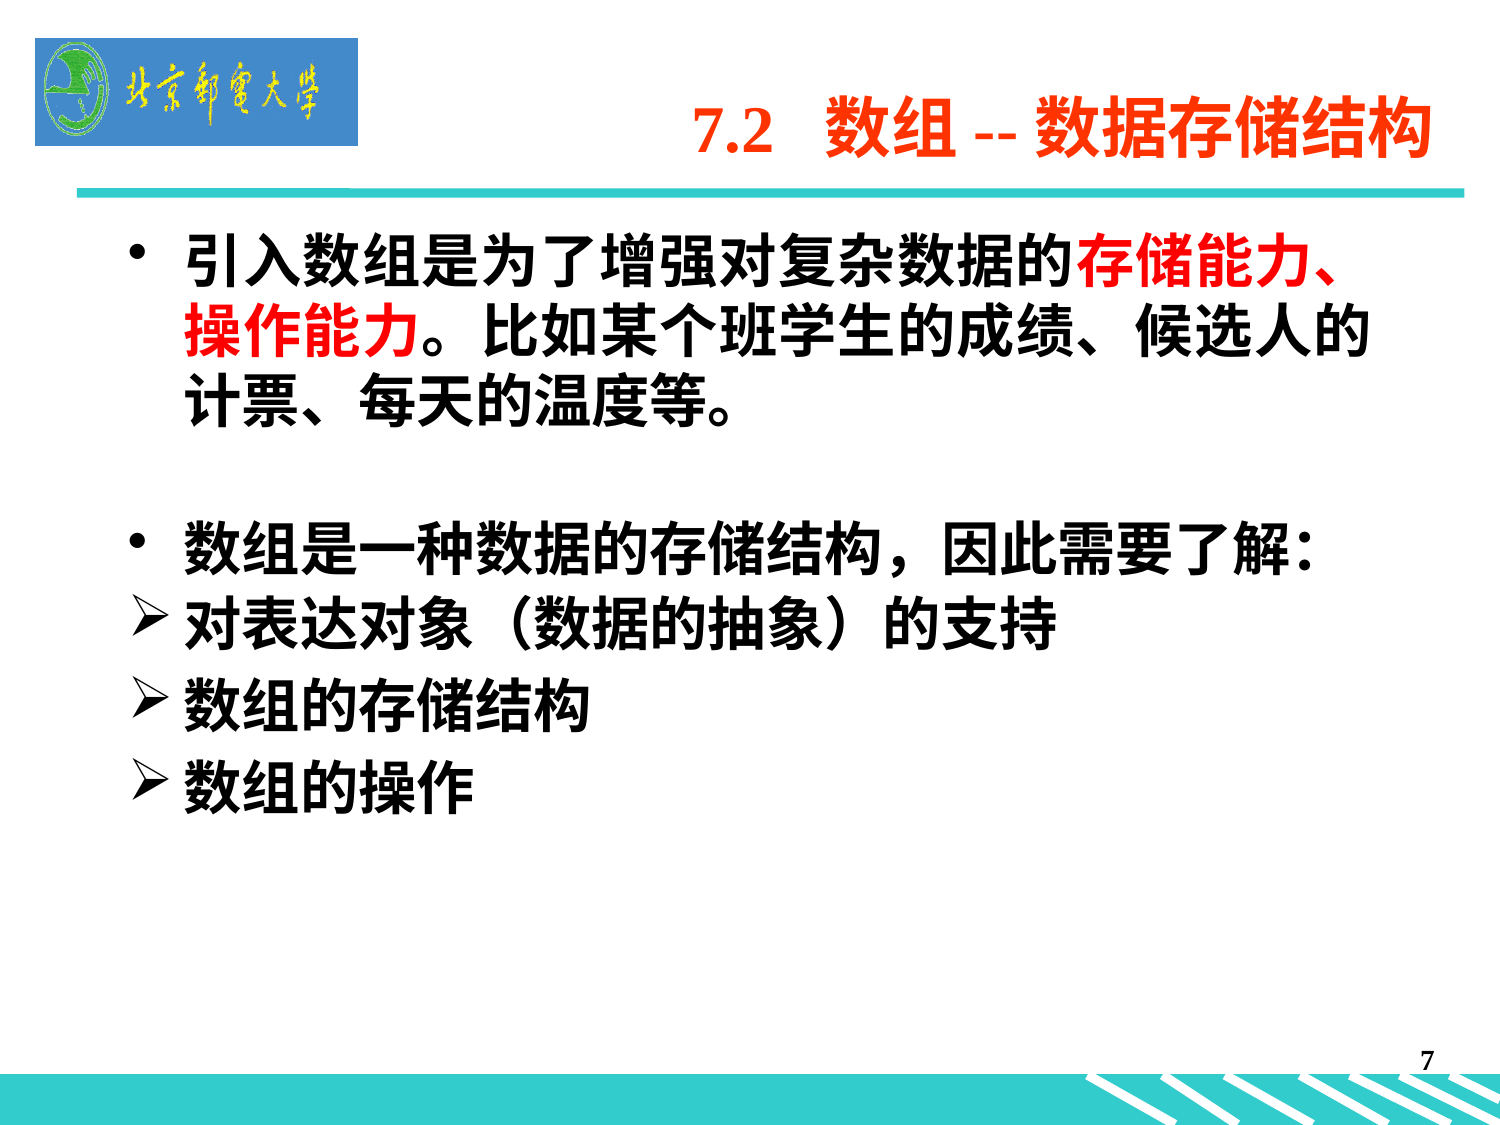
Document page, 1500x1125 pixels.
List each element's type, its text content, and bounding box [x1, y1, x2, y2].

title 7.2 数组--数据存储结构 [207, 66, 1450, 185]
slide_number 7 [1137, 1037, 1450, 1113]
picture [34, 37, 358, 146]
list 引入数组是为了增强对复杂数据的存储能力、操作能力。比如某个班学生的成绩、候选人的计票、每天的温度等。 数组是一种数据的存储结构，因此需要了解： 对表达对象（数据的抽象）的支持 数组的存储结构 数组的操作 [112, 216, 1388, 973]
